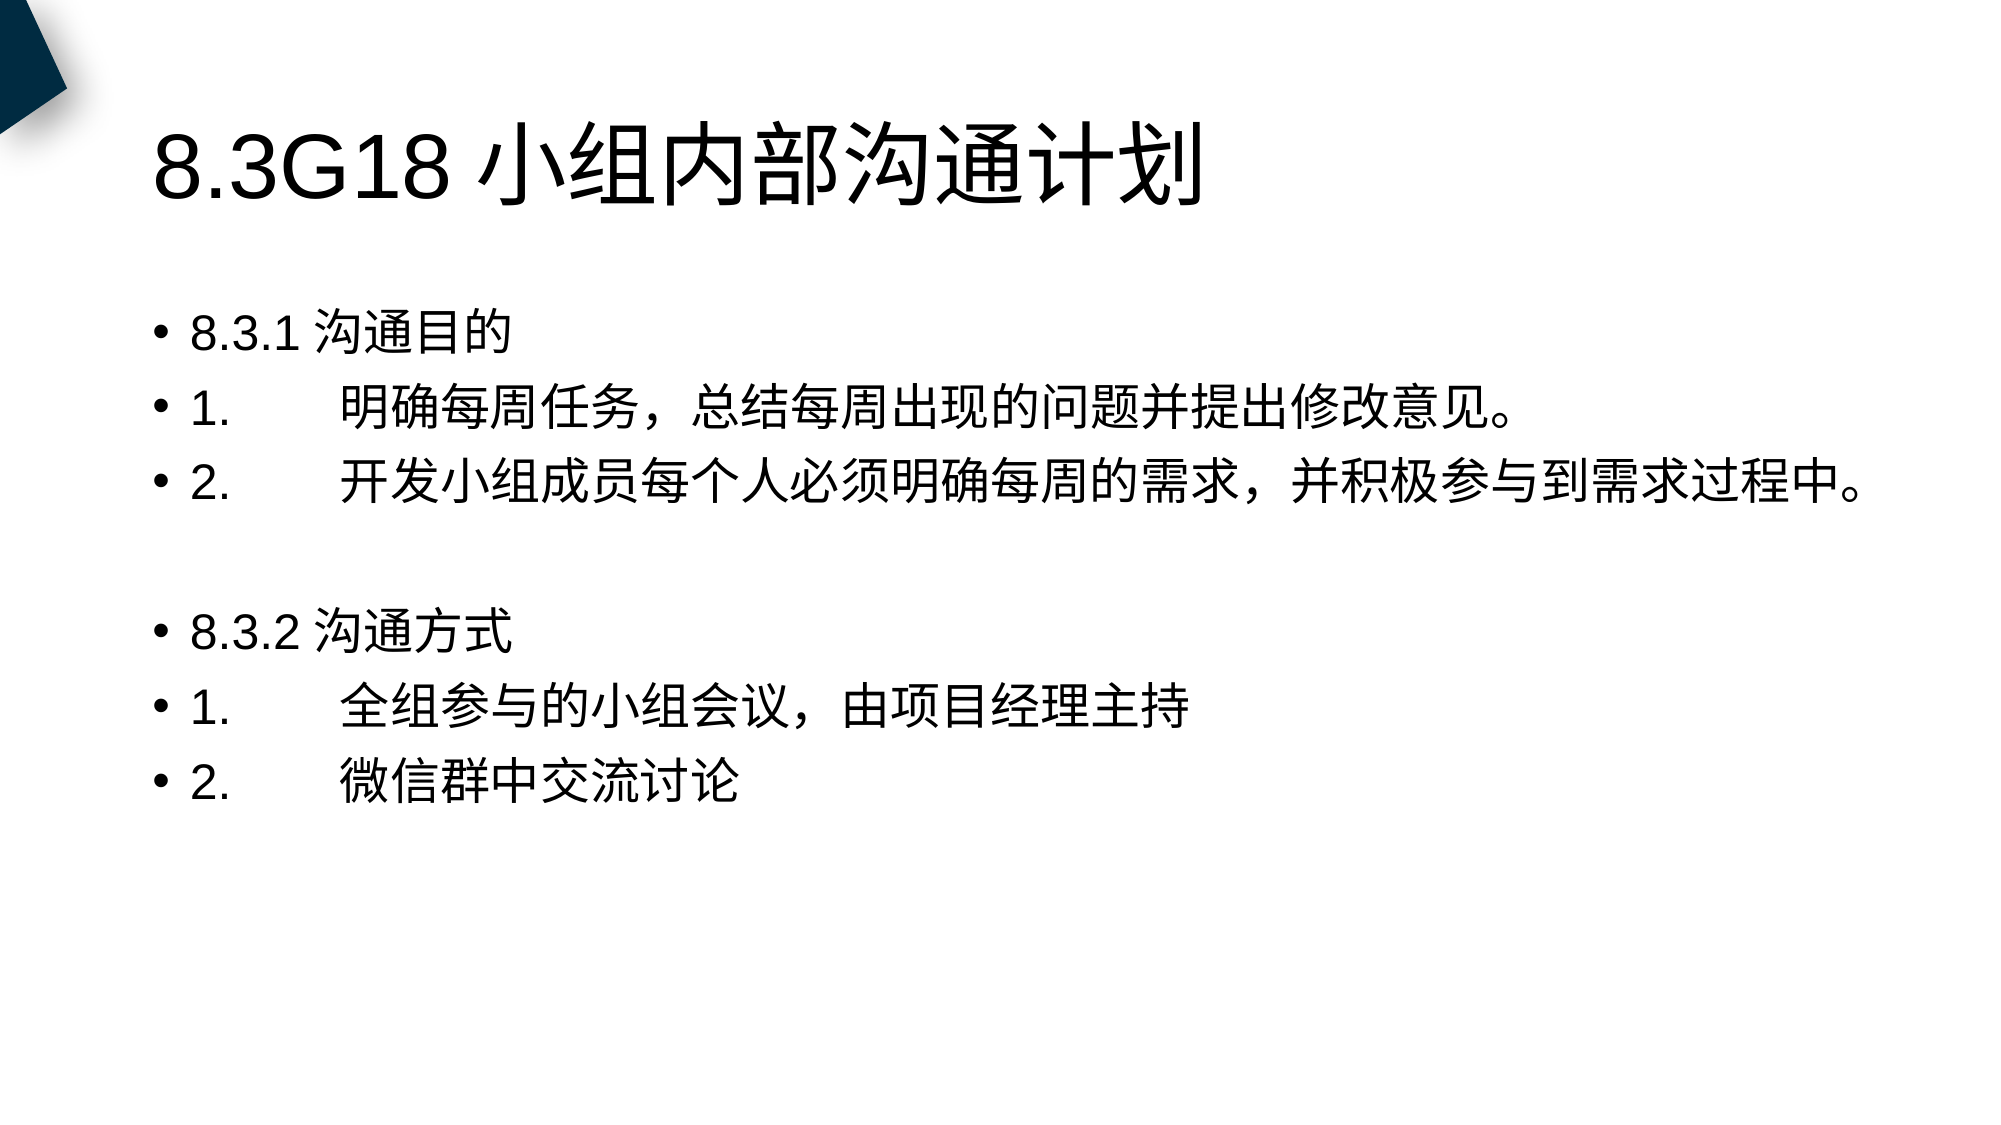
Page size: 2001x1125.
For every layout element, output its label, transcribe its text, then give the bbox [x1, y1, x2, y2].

text_box [0, 0, 68, 135]
title 8.3G18小组内部沟通计划 [137, 59, 1863, 278]
list 8.3.1沟通目的 1. 明确每周任务，总结每周出现的问题并提出修改意见。 2. 开发小组成员每个人必须明确每周的需求，并积极参与到需求过程中。 8.3.2沟通方式 1. 全组参与的小组会议，由项目经理主持 2. 微信群中交流讨论 [137, 299, 1863, 1014]
